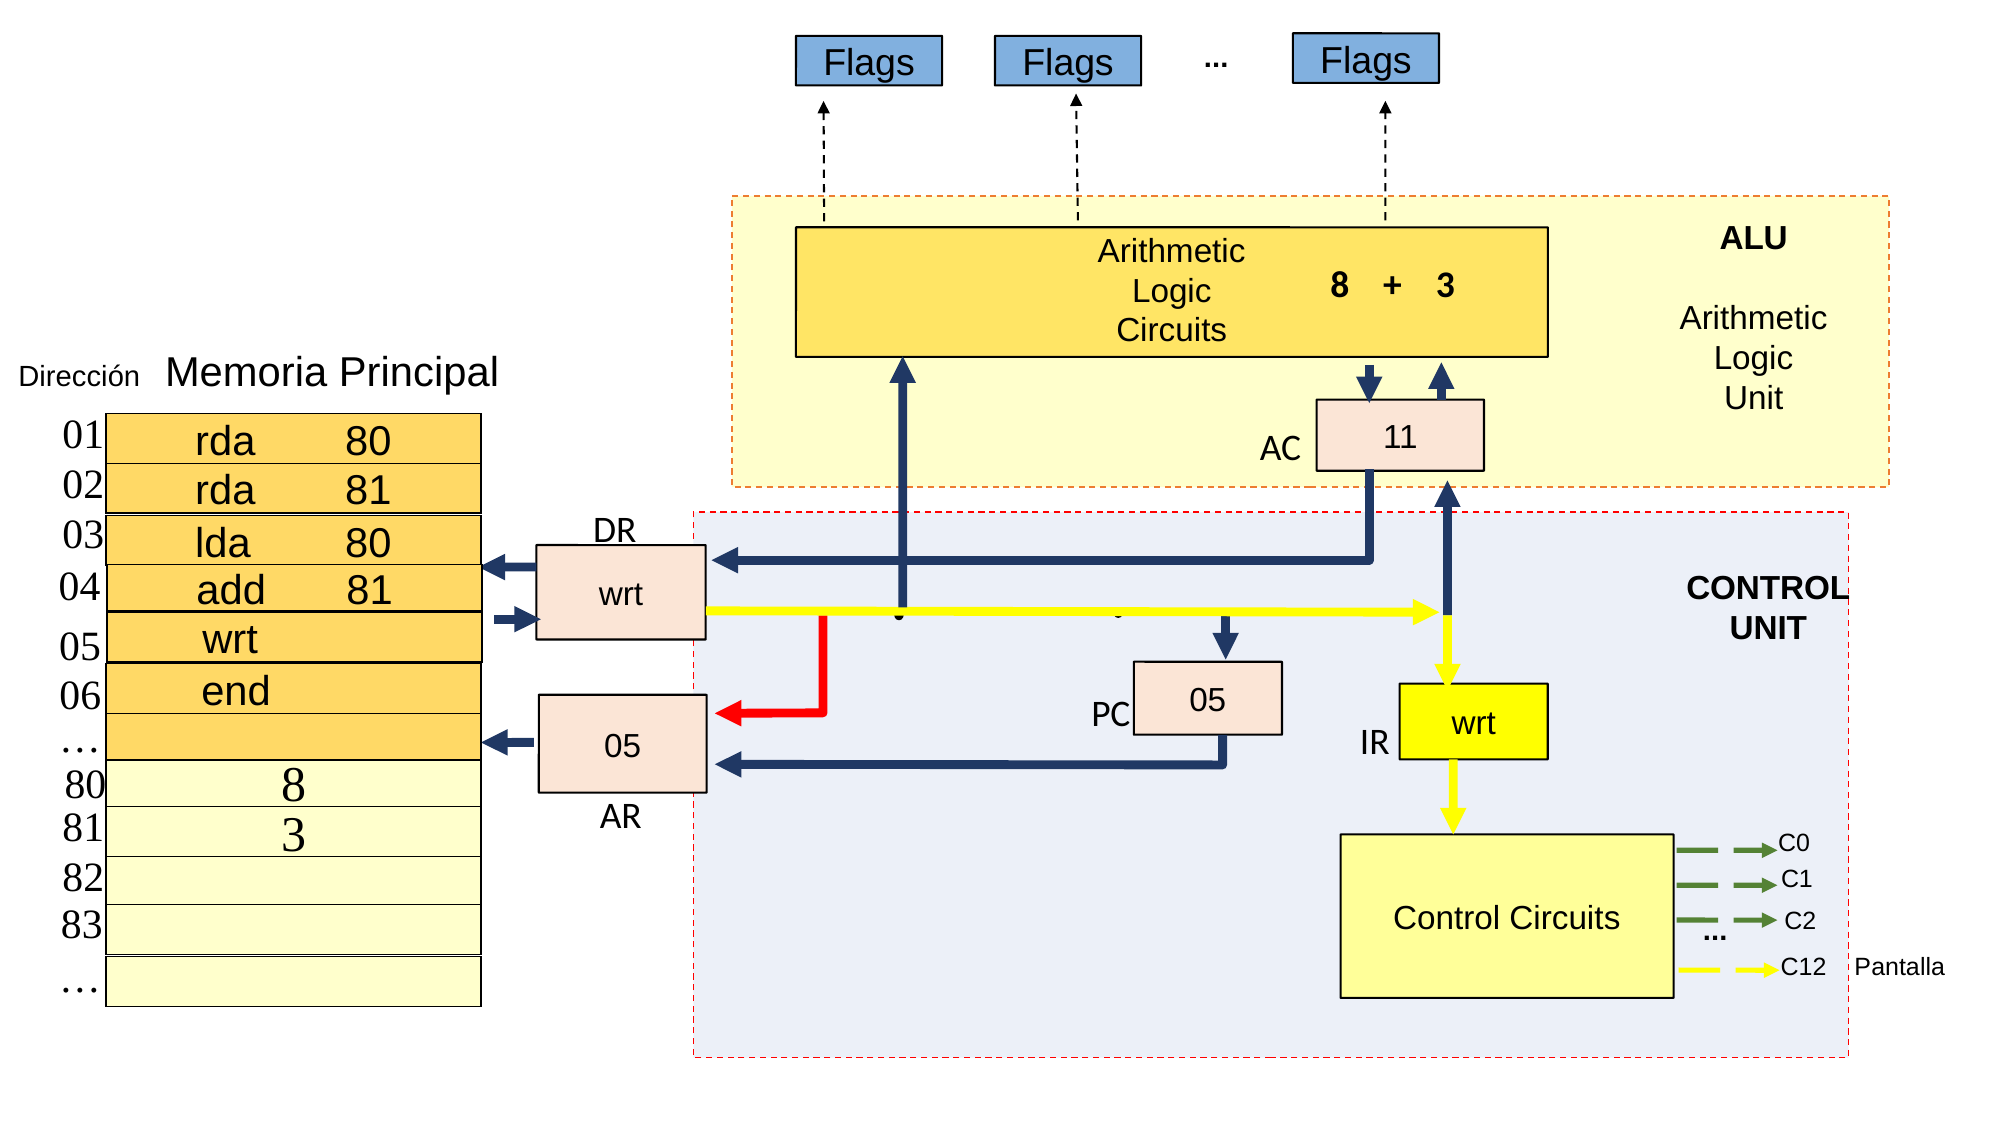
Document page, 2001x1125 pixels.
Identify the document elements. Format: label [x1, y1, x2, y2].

text_box [0, 337, 515, 403]
text_box [16, 191, 1953, 1058]
text_box [817, 100, 830, 114]
text_box [1292, 33, 1439, 83]
text_box [1379, 100, 1392, 121]
text_box [795, 35, 943, 86]
text_box [16, 612, 534, 955]
text_box [1070, 93, 1083, 110]
text_box [1190, 36, 1243, 81]
text_box [994, 35, 1142, 86]
text_box [16, 956, 481, 1007]
